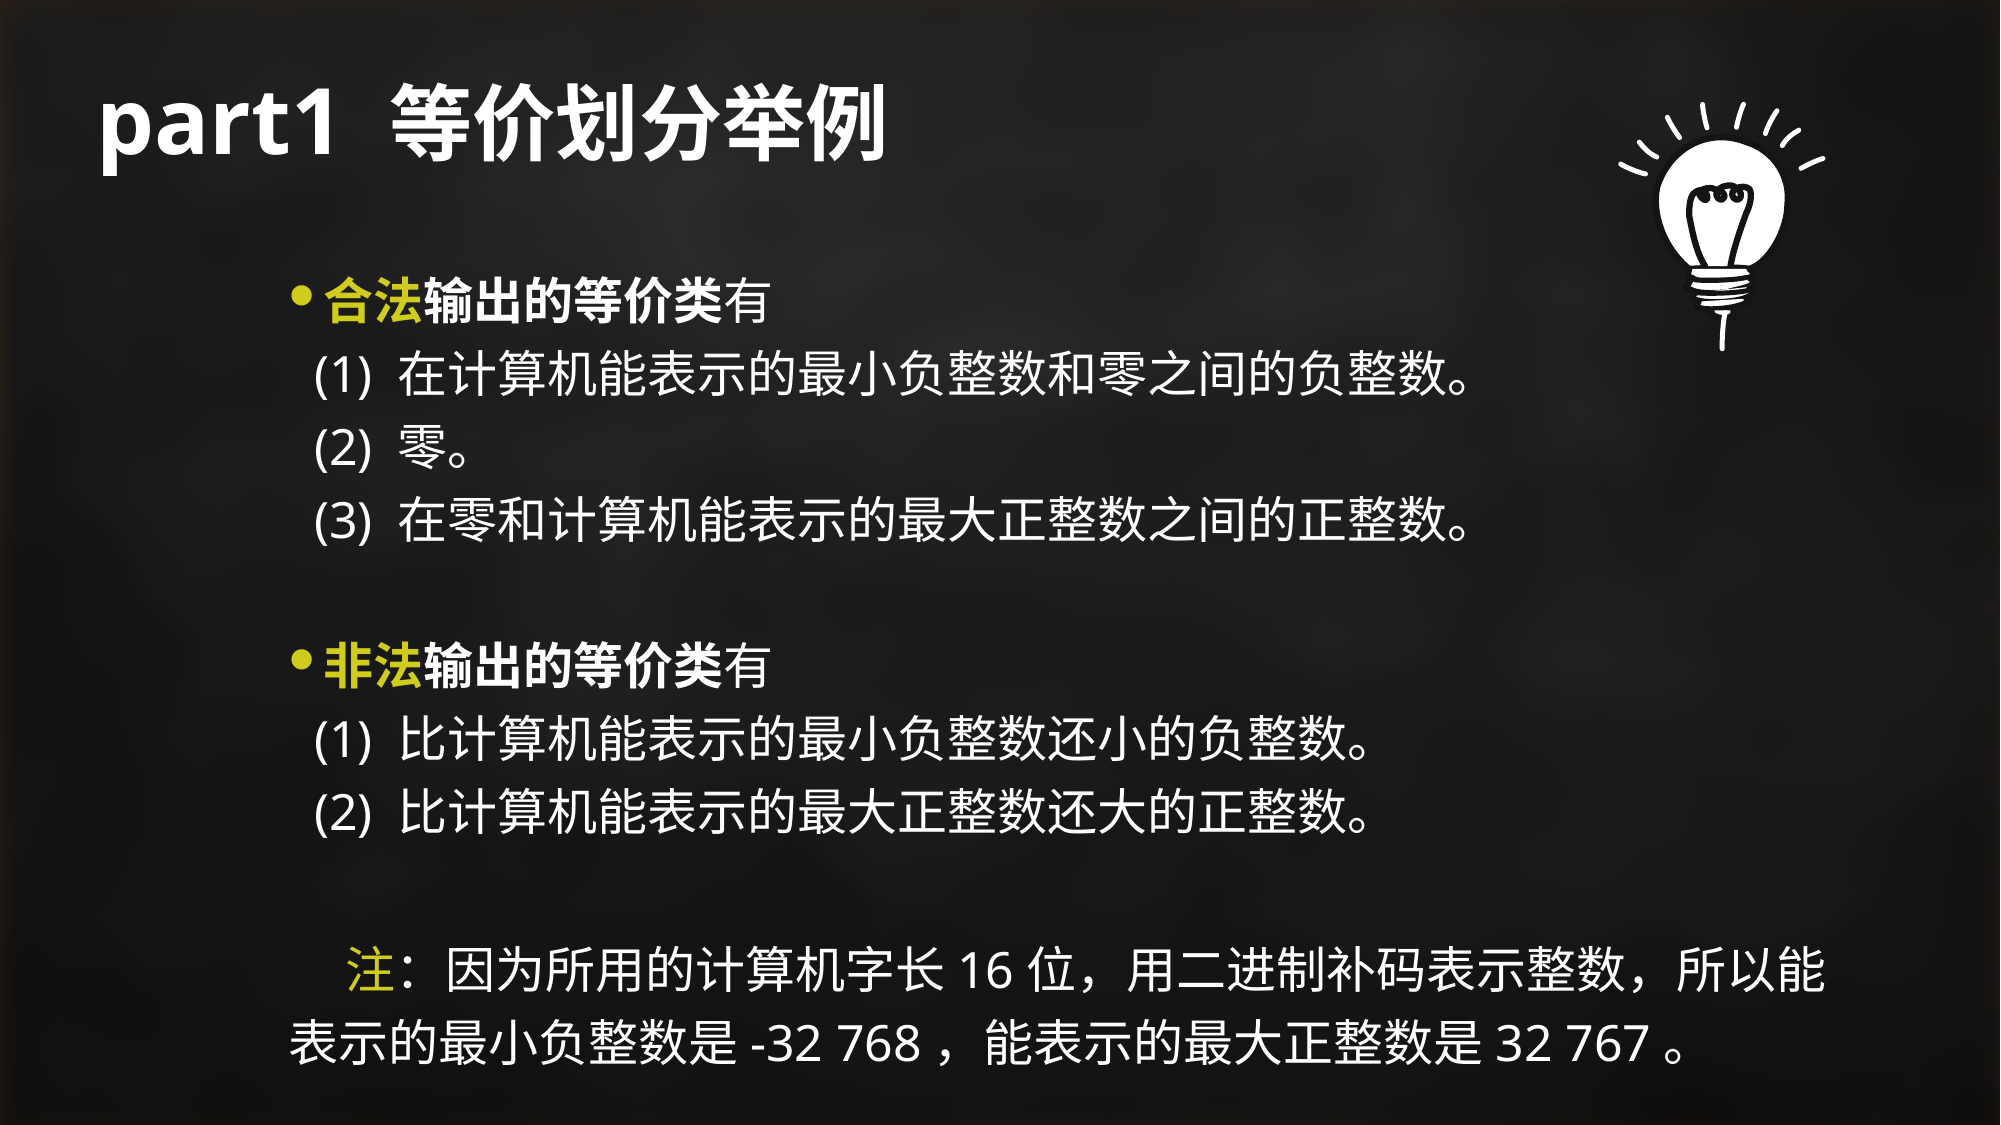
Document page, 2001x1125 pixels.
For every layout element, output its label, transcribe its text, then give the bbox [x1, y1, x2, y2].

text_box 合法输出的等价类有 (1) 在计算机能表示的最小负整数和零之间的负整数。 (2) 零。 (3) 在零和计算机能表示的最大正整数之间的正整数。 非法输出的等价类有 (1) 比计算机能表示的最小负整数还小的负整数。 (2) 比计算机能表示的最大正整数还大的正整数。 注：因为所用的计算机字长16位，用二进制补码表示整数，所以能表示的最小负整数是-32 768，能表示的最大正整数是32 767。 [273, 249, 1887, 1079]
title part1 等价划分举例 [81, 50, 1375, 200]
picture [0, 0, 2000, 1125]
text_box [1620, 106, 1822, 345]
